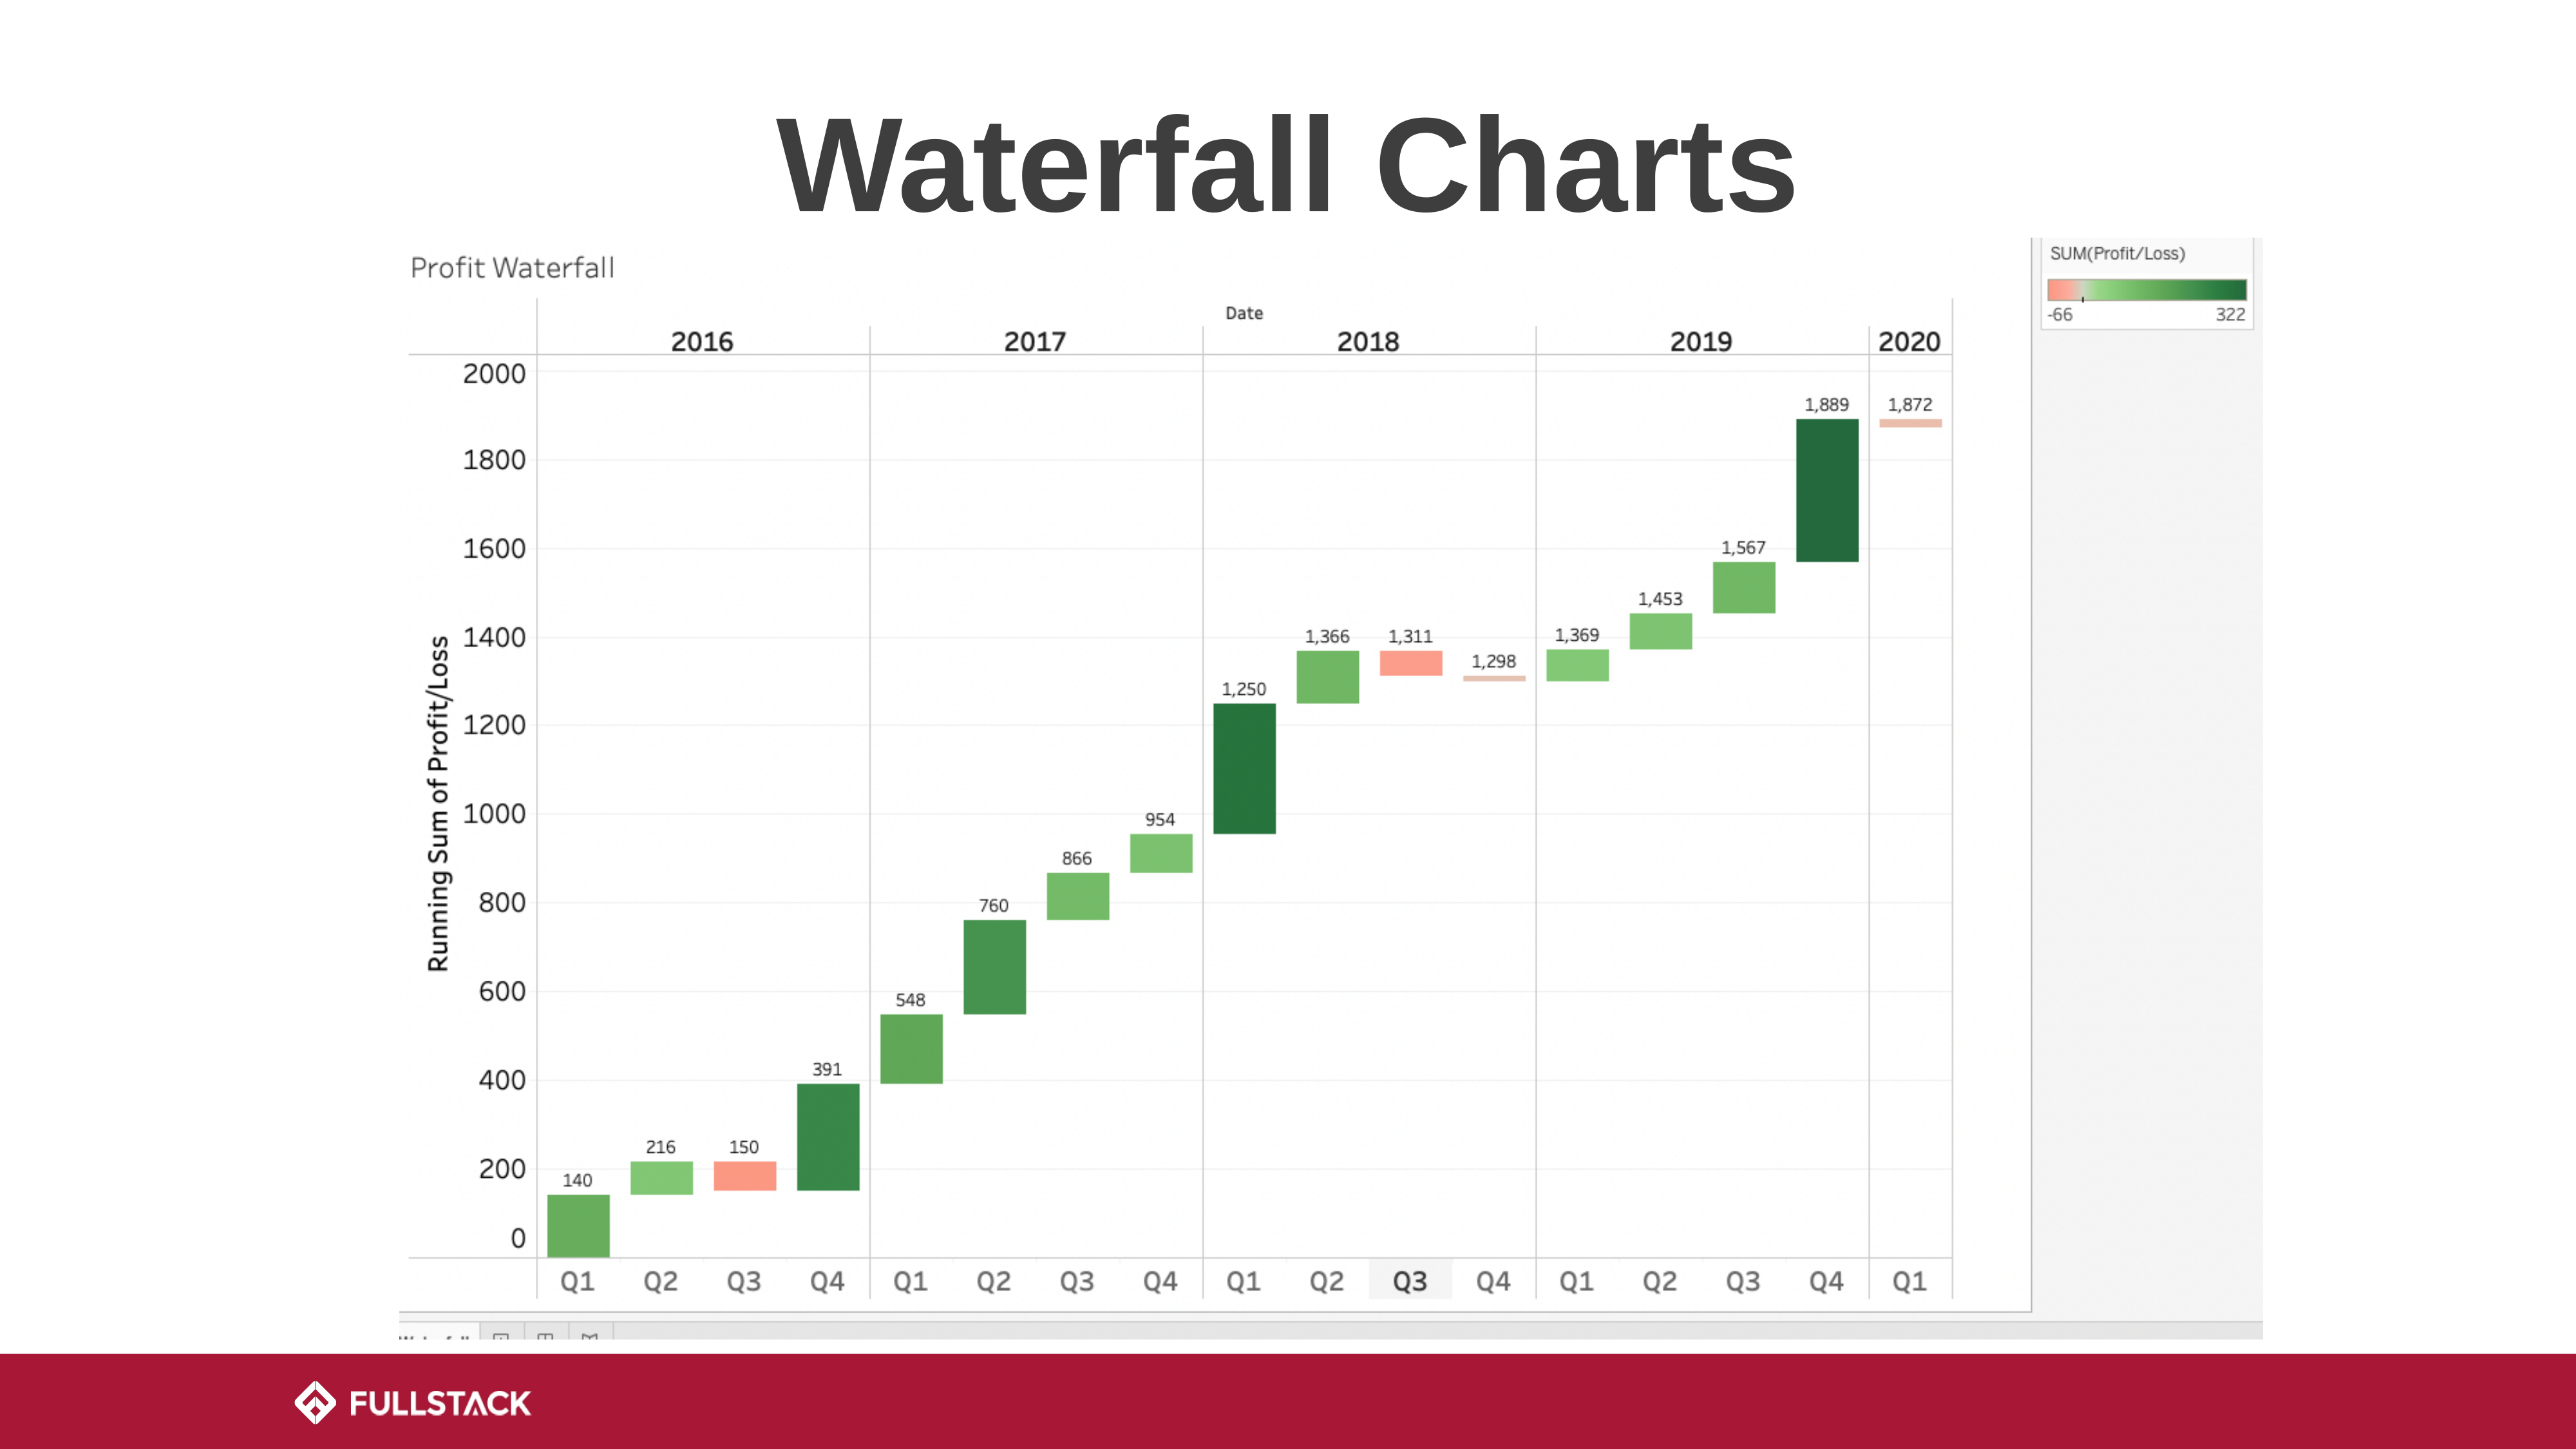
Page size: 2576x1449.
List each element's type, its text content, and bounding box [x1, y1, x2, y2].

picture [0, 1354, 2576, 1449]
picture [399, 238, 2263, 1340]
title Waterfall Charts [187, 58, 2389, 259]
